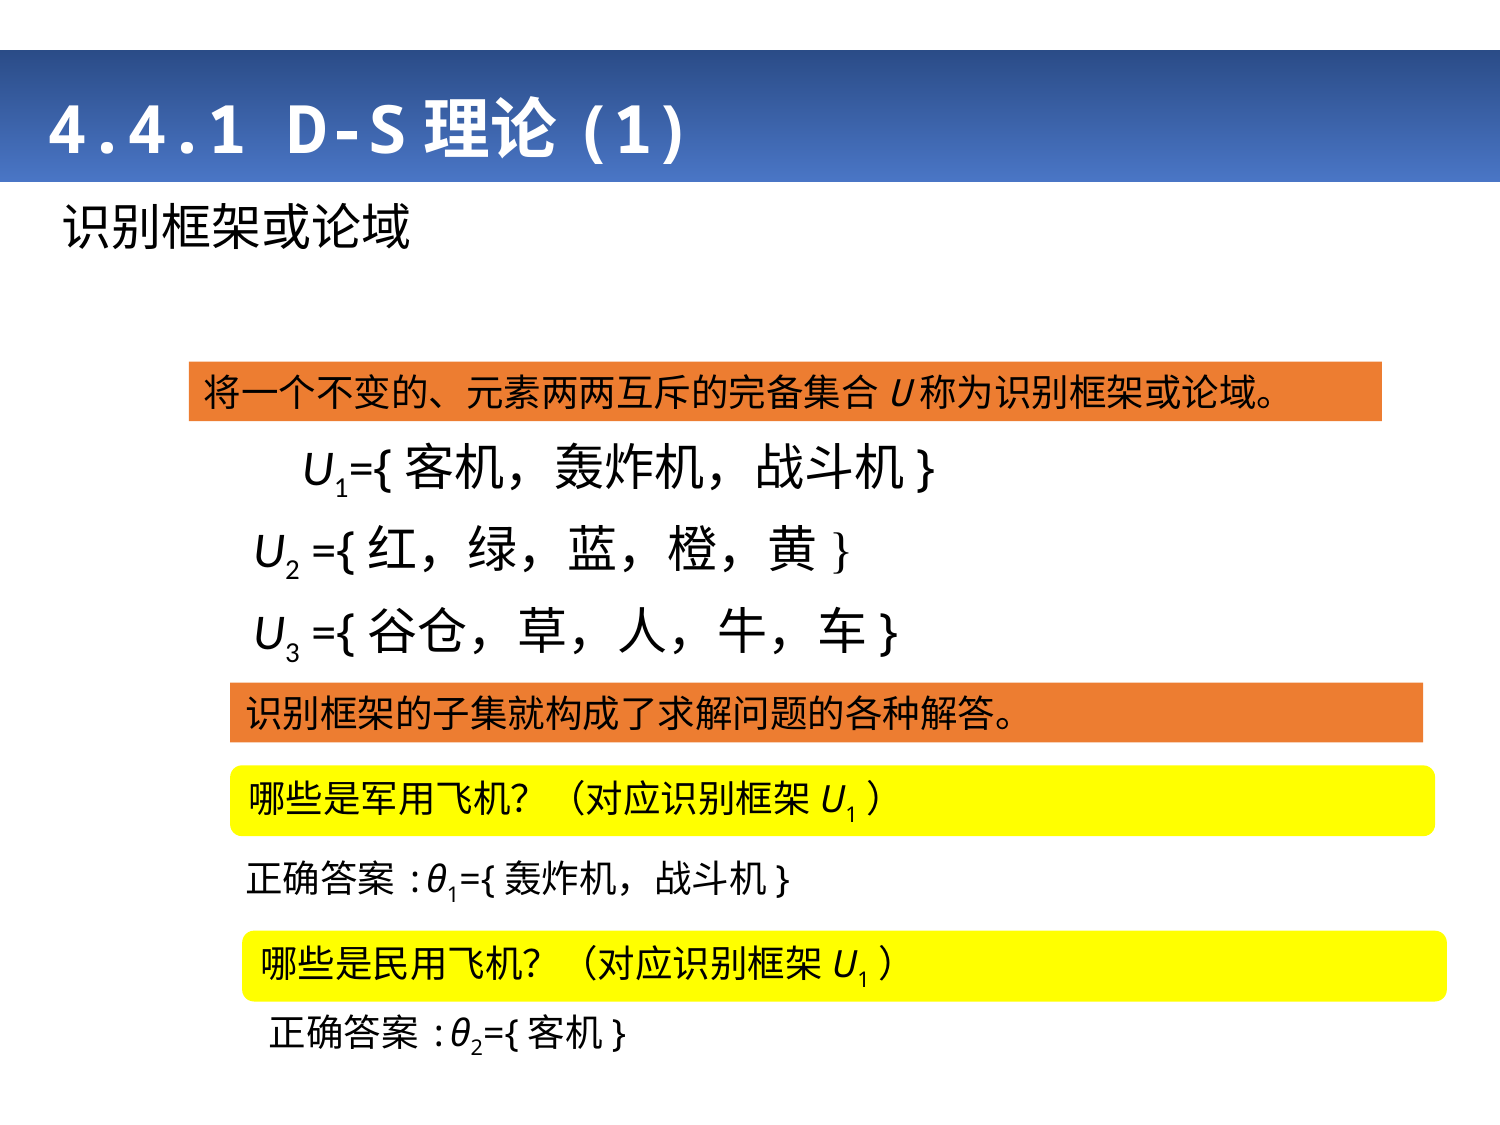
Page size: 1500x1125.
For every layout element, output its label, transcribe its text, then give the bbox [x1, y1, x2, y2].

text_box 正确答案:θ2={客机} [253, 1001, 1365, 1068]
title 4.4.1 D-S理论(1) [33, 60, 1436, 176]
text_box 将一个不变的、元素两两互斥的完备集合U称为识别框架或论域。 [188, 361, 1382, 422]
text_box 正确答案:θ1={轰炸机，战斗机} [230, 848, 1341, 914]
text_box 哪些是军用飞机？（对应识别框架U1） [230, 765, 1436, 837]
list 识别框架或论域 U1={客机，轰炸机，战斗机} U2 ={红，绿，蓝，橙，黄} U3 ={谷仓，草，人，牛，车} [46, 195, 1341, 910]
text_box 识别框架的子集就构成了求解问题的各种解答。 [230, 682, 1424, 743]
text_box 哪些是民用飞机？（对应识别框架U1） [242, 930, 1447, 1002]
